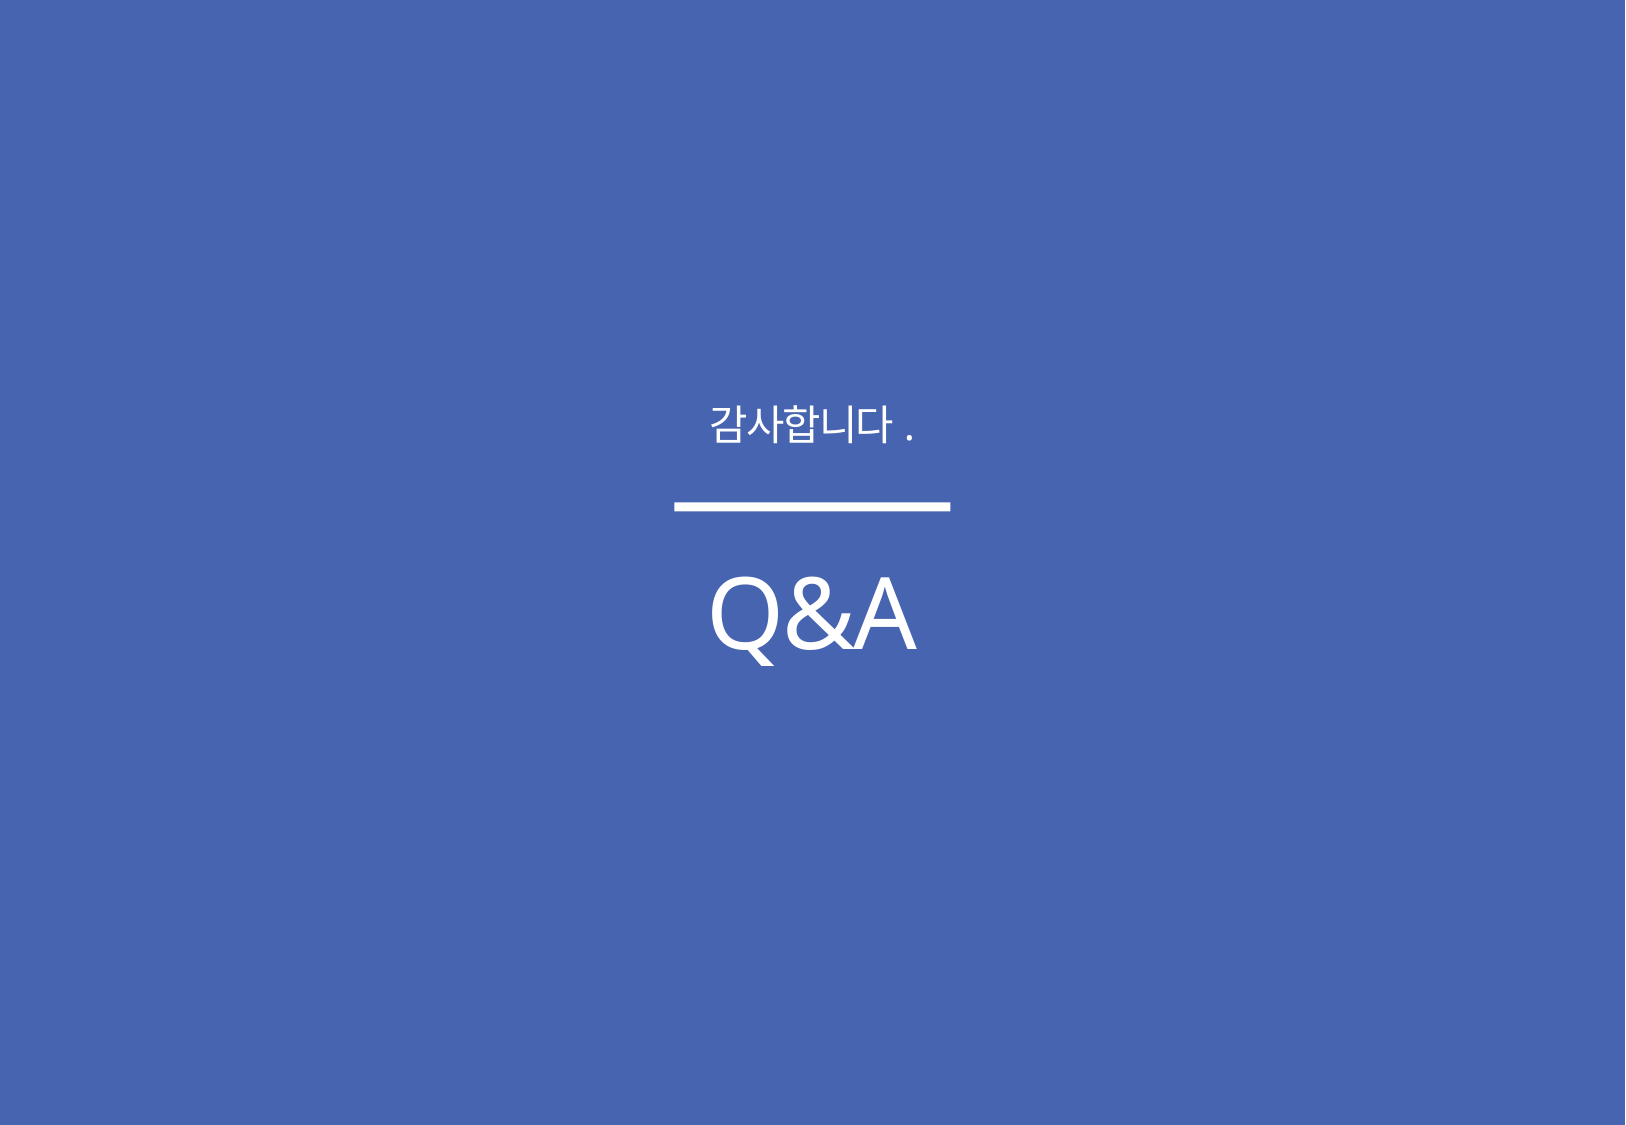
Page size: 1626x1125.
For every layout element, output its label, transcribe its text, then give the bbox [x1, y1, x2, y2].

text_box [672, 500, 952, 514]
text_box Q&A [692, 541, 933, 677]
text_box 감사합니다. [694, 391, 930, 457]
